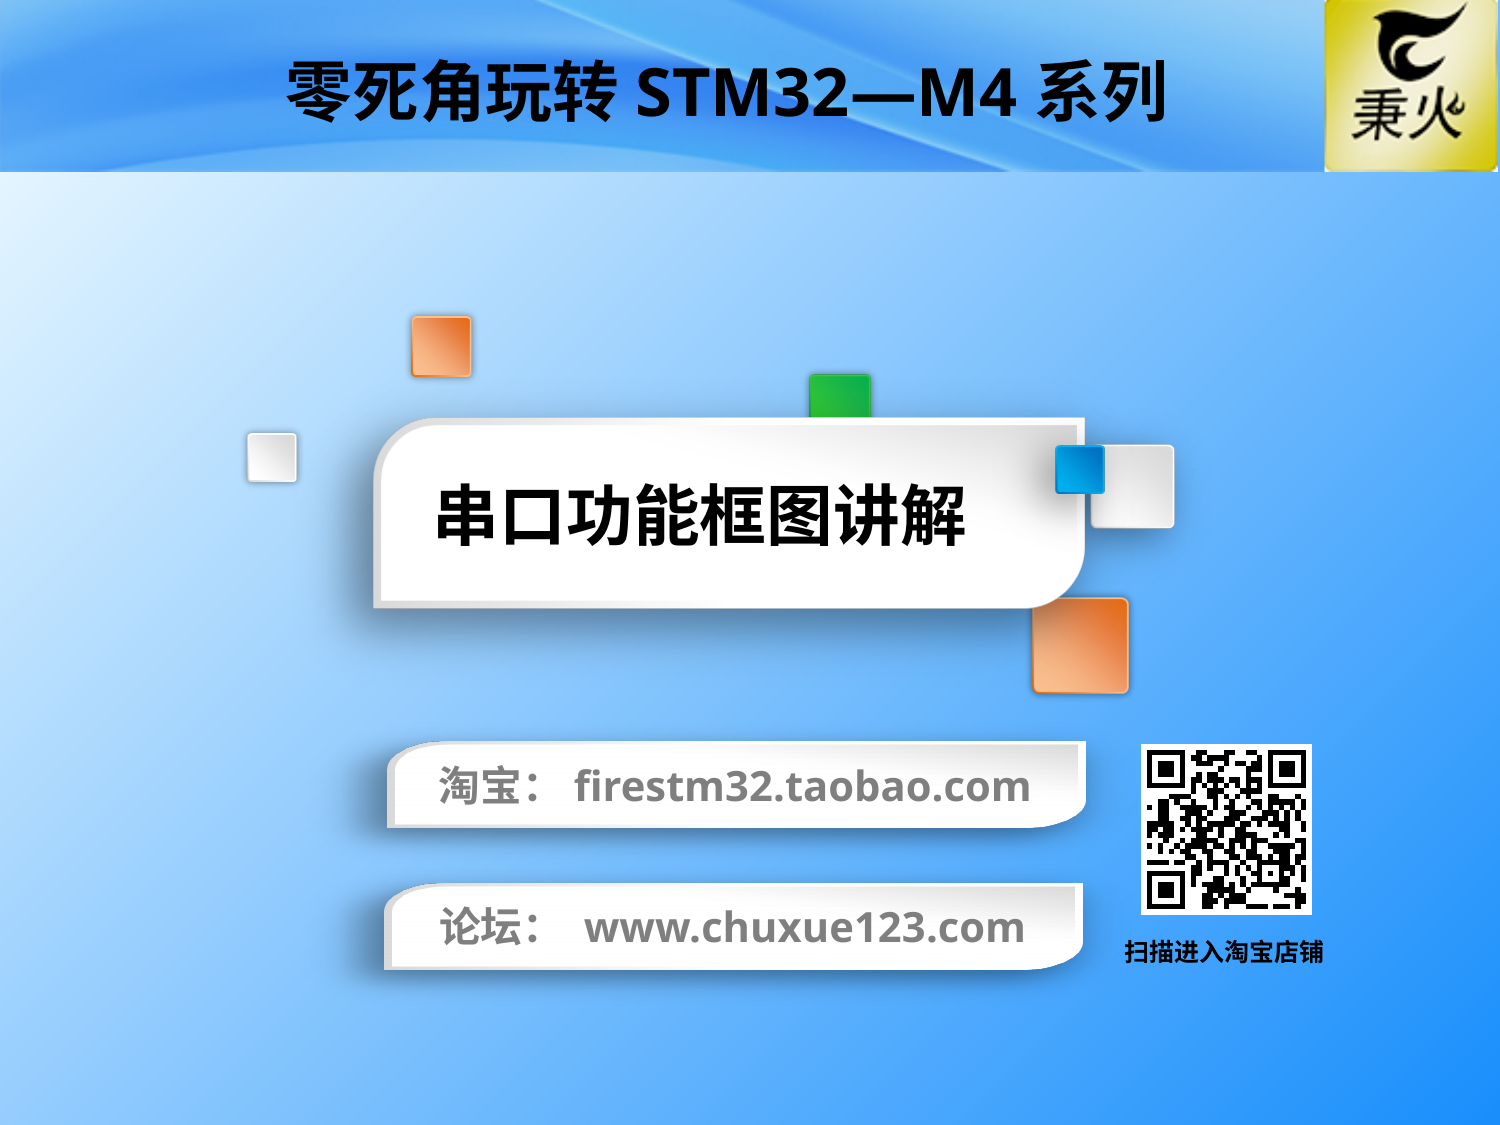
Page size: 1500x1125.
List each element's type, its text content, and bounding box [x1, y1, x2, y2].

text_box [1152, 395, 1224, 598]
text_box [289, 857, 1145, 1012]
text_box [235, 420, 309, 495]
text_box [979, 390, 1153, 565]
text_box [398, 302, 485, 360]
text_box 扫描进入淘宝店铺 [1148, 928, 1341, 974]
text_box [291, 715, 1147, 855]
picture [1141, 744, 1312, 915]
picture [0, 0, 1498, 172]
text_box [277, 361, 1148, 702]
